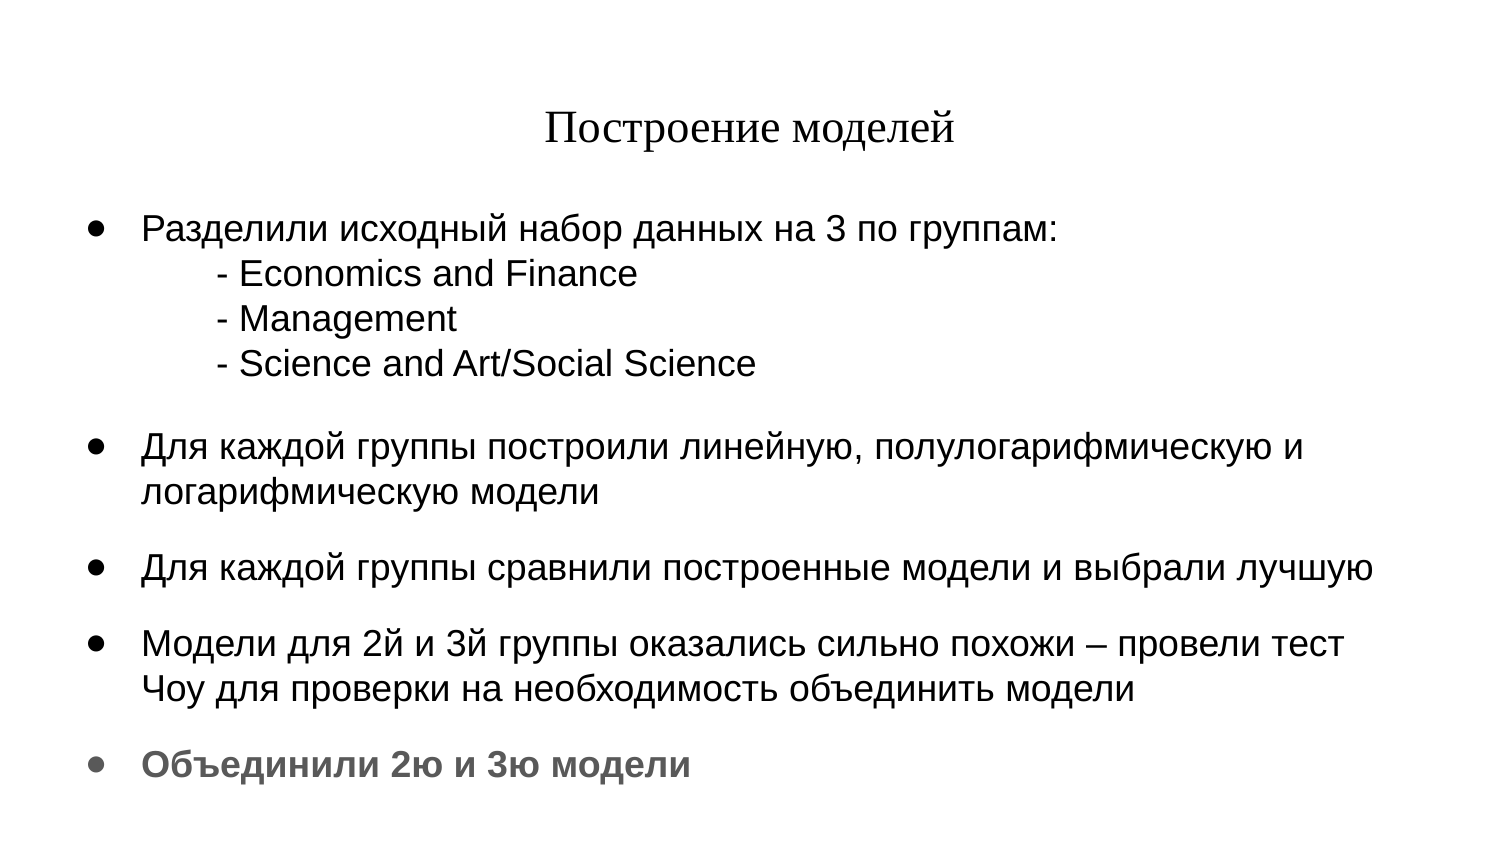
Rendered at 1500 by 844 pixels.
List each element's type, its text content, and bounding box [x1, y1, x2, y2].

list Разделили исходный набор данных на 3 по группам: - Economics and Finance - Management - Science and Art/Social Science [51, 189, 1449, 407]
text_box Для каждой группы сравнили построенные модели и выбрали лучшую [51, 527, 1442, 603]
text_box Объединили 2ю и 3ю модели [51, 724, 1302, 800]
text_box Модели для 2й и 3й группы оказались сильно похожи – провели тест Чоу для проверки на необходимость объединить модели [51, 603, 1411, 724]
text_box Для каждой группы построили линейную, полулогарифмическую и логарифмическую модели [51, 406, 1418, 527]
title Построение моделей [51, 72, 1449, 167]
